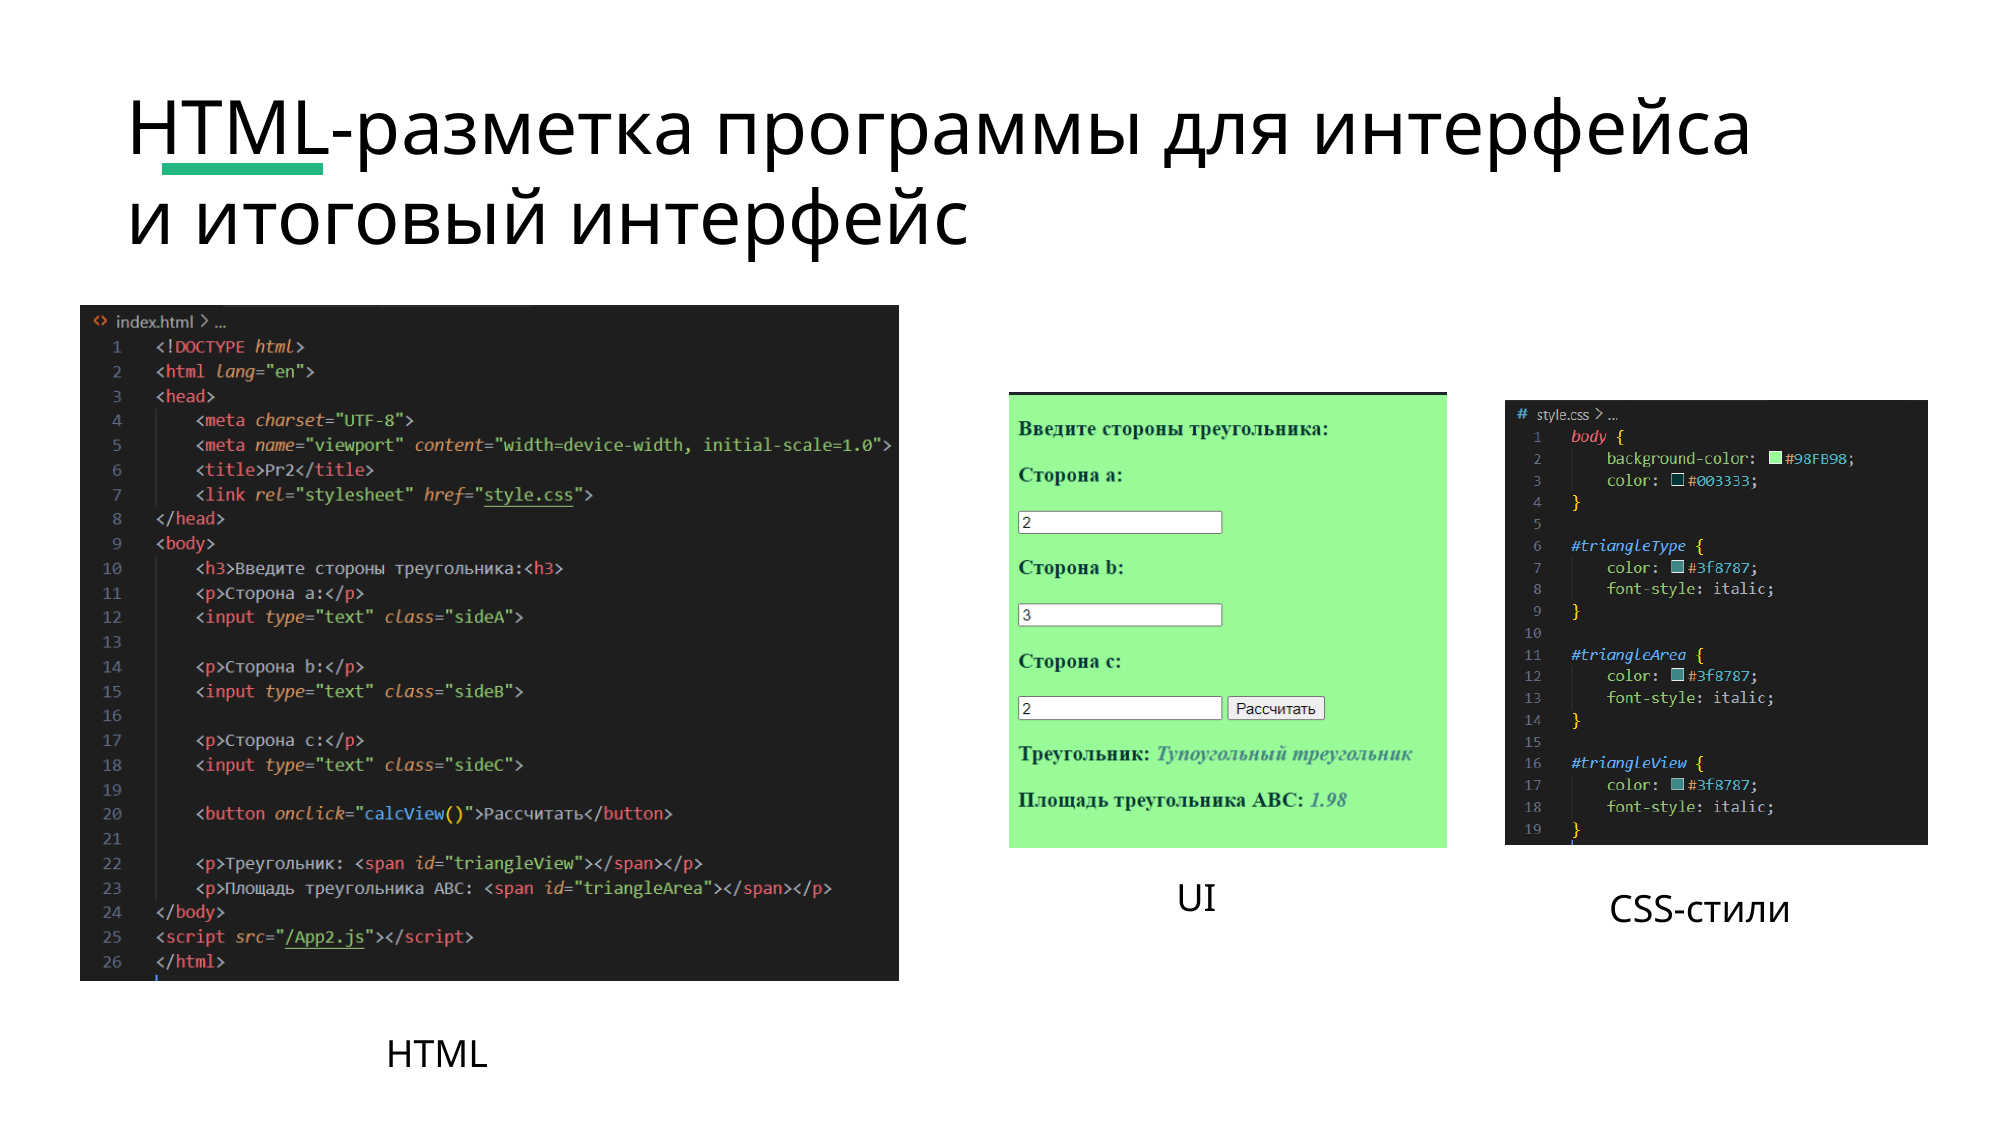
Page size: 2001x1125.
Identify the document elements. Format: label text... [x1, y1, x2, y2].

picture [1009, 392, 1447, 848]
text_box HTML [370, 1022, 703, 1083]
title HTML-разметка программы для интерфейса и итоговый интерфейс [111, 71, 1812, 267]
text_box UI [1161, 866, 1404, 927]
text_box CSS-стили [1594, 877, 1866, 938]
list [80, 305, 899, 981]
picture [1504, 400, 1928, 845]
